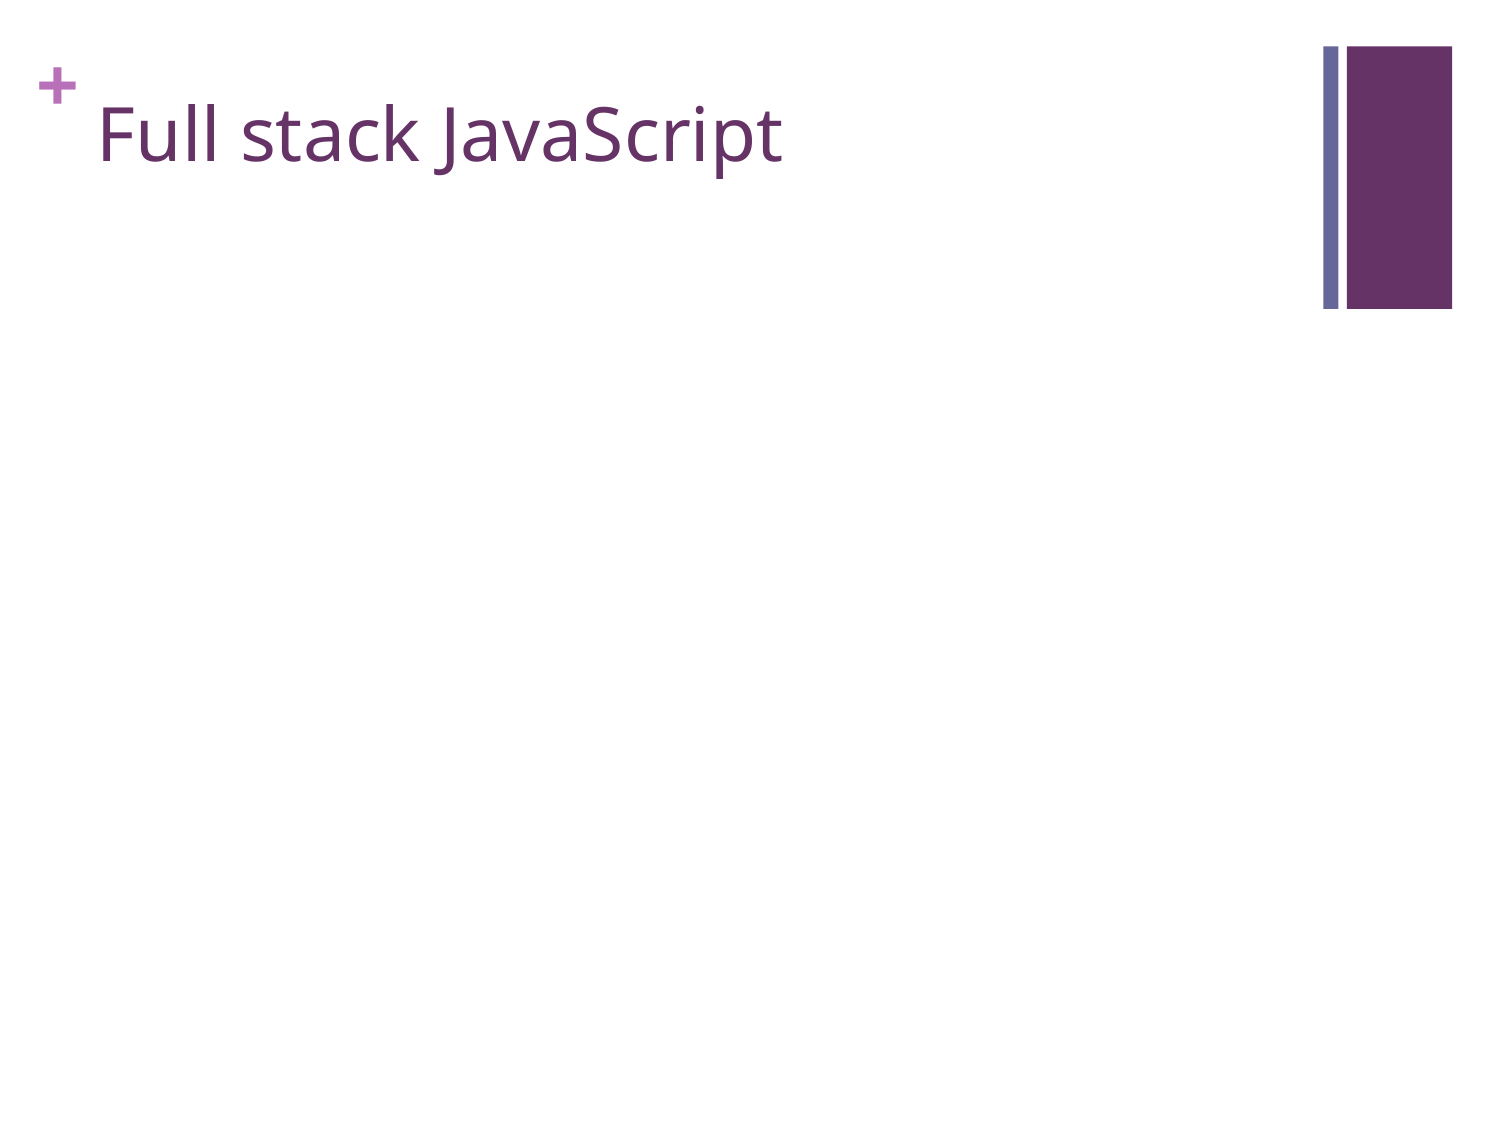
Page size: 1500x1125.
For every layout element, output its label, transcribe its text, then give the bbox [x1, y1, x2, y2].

title Full stack JavaScript [81, 79, 1322, 263]
